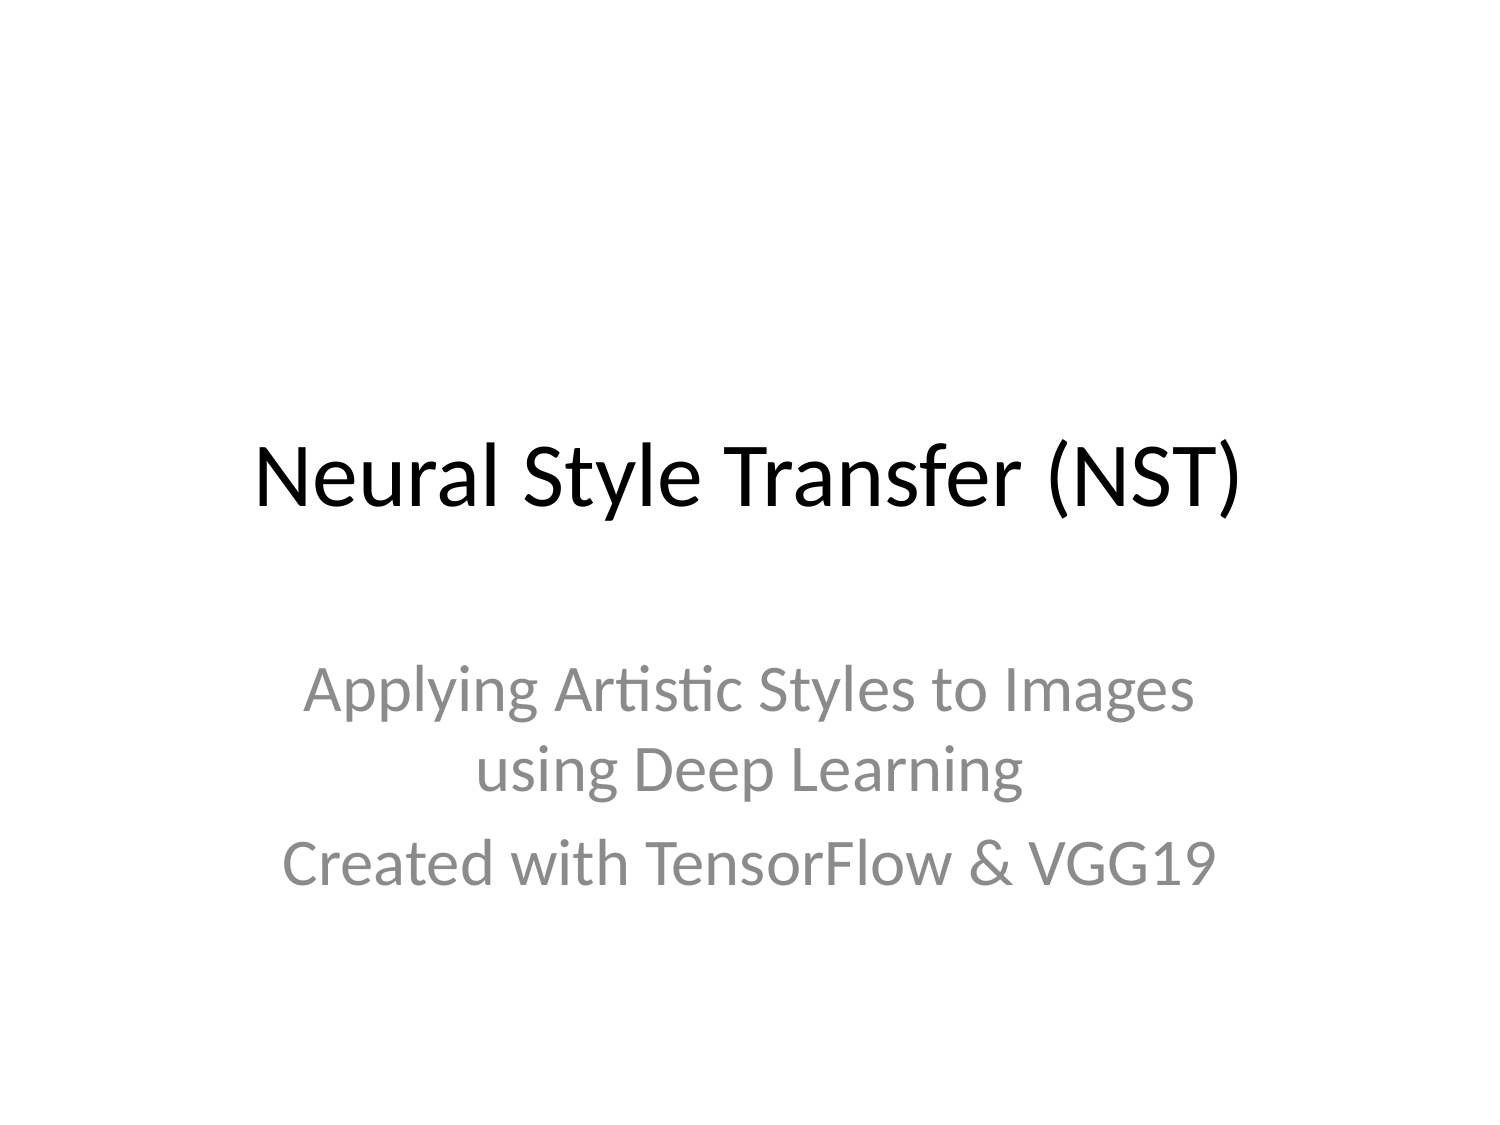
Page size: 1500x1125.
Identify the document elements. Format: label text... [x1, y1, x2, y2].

title Neural Style Transfer (NST) [112, 349, 1388, 591]
subtitle Applying Artistic Styles to Images using Deep Learning Created with TensorFlow & VGG19 [225, 637, 1275, 925]
